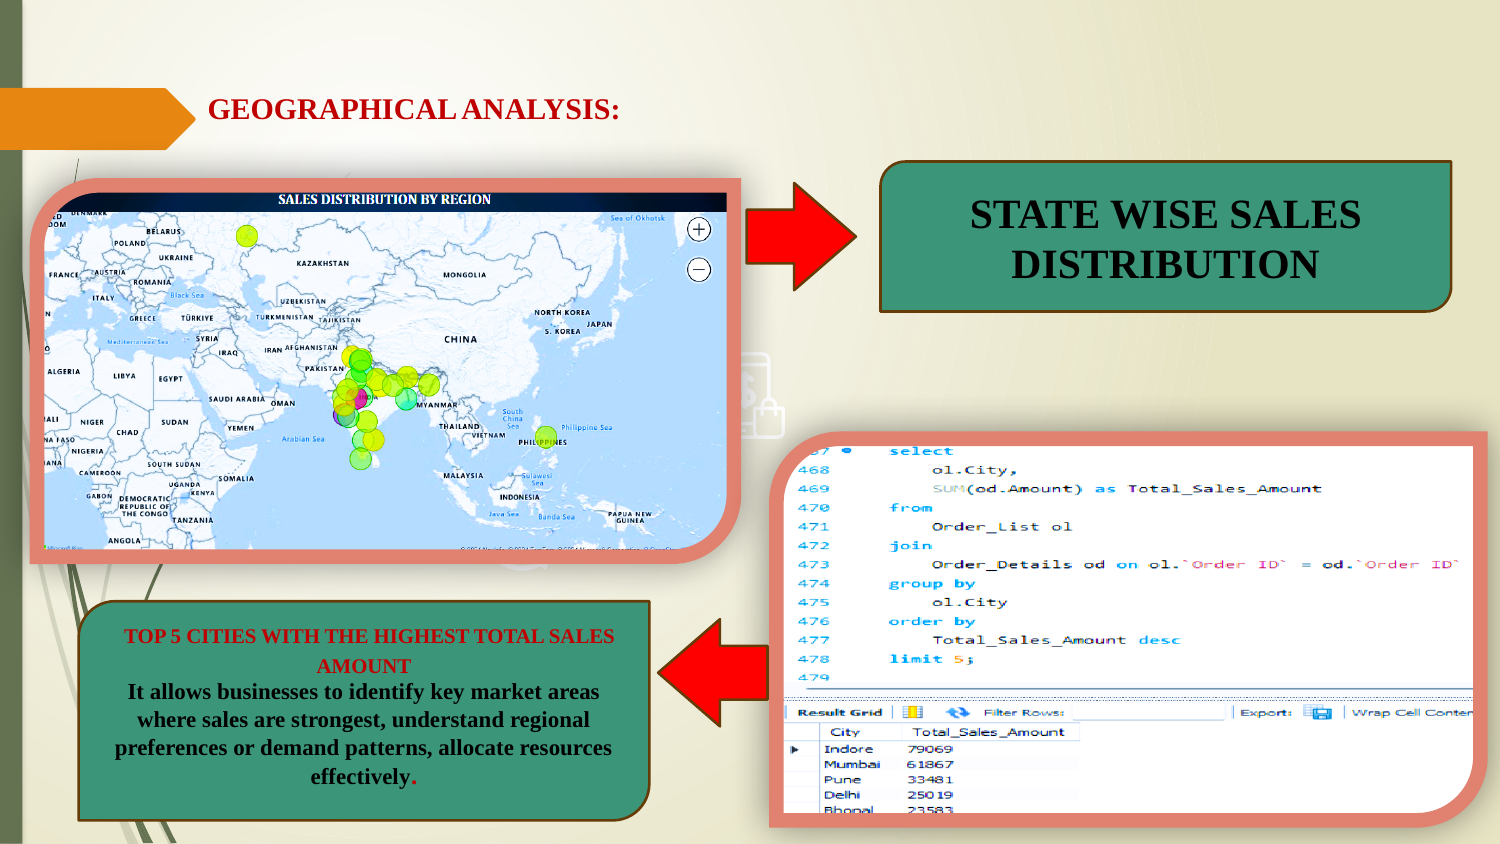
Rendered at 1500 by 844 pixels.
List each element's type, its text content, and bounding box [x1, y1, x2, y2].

text_box TOP 5 CITIES WITH THE HIGHEST TOTAL SALES AMOUNT It allows businesses to identify key market areas where sales are strongest, understand regional preferences or demand patterns, allocate resources effectively. [77, 599, 651, 822]
title GEOGRAPHICAL ANALYSIS: [192, 78, 818, 142]
picture [776, 438, 1481, 821]
picture [36, 185, 735, 557]
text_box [738, 351, 786, 440]
text_box [745, 181, 858, 292]
text_box STATE WISE SALES DISTRIBUTION [879, 160, 1453, 313]
text_box [656, 618, 769, 728]
